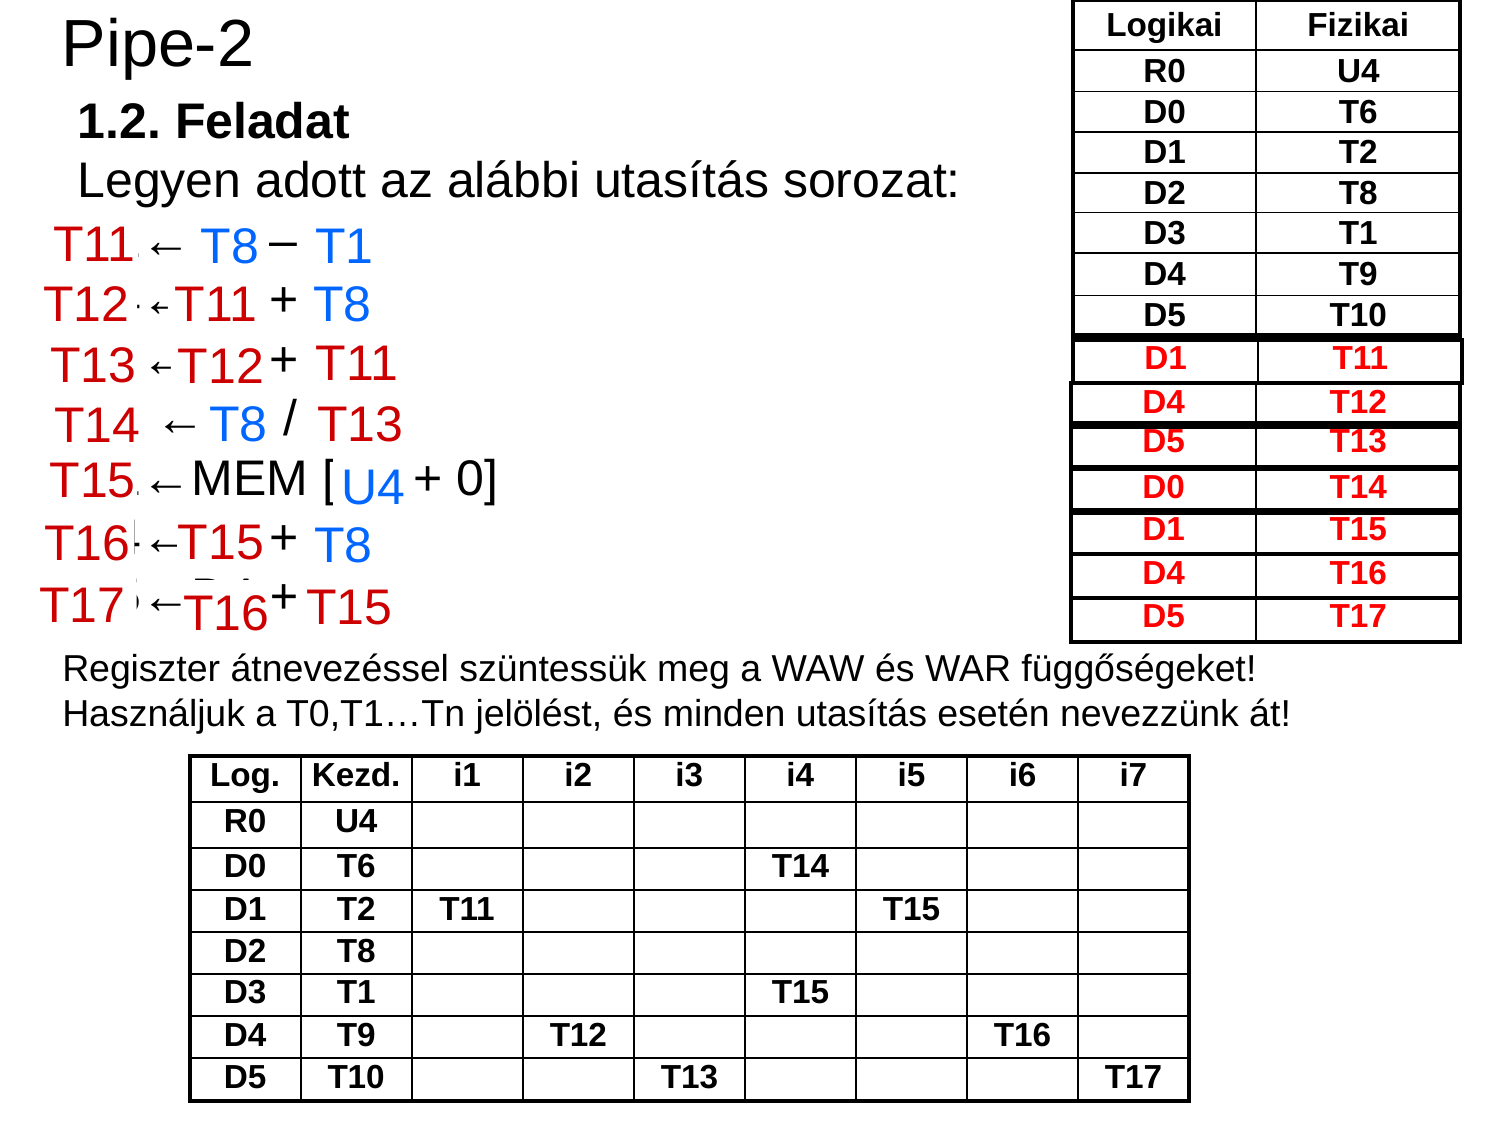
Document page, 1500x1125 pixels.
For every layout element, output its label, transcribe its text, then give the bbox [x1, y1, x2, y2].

text_box T13 [43, 332, 144, 393]
table_cell D3 [192, 975, 300, 1015]
table_header D1 [1075, 342, 1257, 381]
text_box U4 [333, 454, 415, 515]
table_cell D4 [1075, 254, 1255, 295]
table_cell [413, 975, 522, 1015]
table_cell T17 [1079, 1059, 1187, 1099]
table_cell D5 [1075, 296, 1255, 333]
table_cell D3 [1075, 213, 1255, 252]
table_cell [857, 1017, 966, 1057]
table_cell [524, 803, 633, 847]
table_header Kezd. [302, 758, 411, 801]
table_header T11 [1259, 342, 1460, 381]
table_cell [524, 975, 633, 1015]
table_cell [635, 891, 744, 931]
table_header i4 [746, 758, 855, 801]
table_cell T10 [302, 1059, 411, 1099]
table_cell [524, 849, 633, 889]
table_cell [413, 803, 522, 847]
table_cell T12 [524, 1017, 633, 1057]
text_box 1.2. Feladat Legyen adott az alábbi utasítás sorozat: D1←D2 – D3 D4←D1 + D2 D5←D4 + D1 D0 ←D2 / D5 D1←MEM [R0 + 0] D4←D1 + D2 D5←D4 + D1 [62, 85, 1038, 636]
table_cell [746, 1017, 855, 1057]
text_box T12 [170, 333, 271, 393]
table_cell D1 [192, 891, 300, 931]
text_box T8 [205, 391, 271, 452]
table_cell [524, 1059, 633, 1099]
text_box T14 [53, 392, 142, 453]
table_header D5 [1073, 600, 1255, 640]
table_header i3 [635, 758, 744, 801]
text_box Regiszter átnevezéssel szüntessük meg a WAW és WAR függőségeket! Használjuk a T0,T1…Tn jelölést, és minden utasítás esetén nevezzünk át! [47, 636, 1406, 742]
table_cell T2 [1257, 133, 1458, 172]
table_cell [968, 1059, 1077, 1099]
table_cell D0 [1075, 92, 1255, 131]
table_cell [635, 933, 744, 973]
table_header Logikai [1075, 2, 1255, 49]
table_header i1 [413, 758, 522, 801]
table_cell D4 [192, 1017, 300, 1057]
table_cell T9 [302, 1017, 411, 1057]
table_header D0 [1073, 471, 1255, 508]
table_cell [413, 849, 522, 889]
table_cell [857, 849, 966, 889]
table_cell D0 [192, 849, 300, 889]
table_cell [413, 1059, 522, 1099]
text_box T12 [35, 271, 138, 332]
table_cell [413, 933, 522, 973]
table_cell [968, 803, 1077, 847]
text_box T11 [167, 271, 264, 332]
table_cell [968, 891, 1077, 931]
table_cell T1 [1257, 213, 1458, 252]
table_cell T16 [968, 1017, 1077, 1057]
table_cell [746, 1059, 855, 1099]
table_cell [968, 975, 1077, 1015]
text_box Pipe-2 [46, 0, 910, 81]
text_box T15 [302, 574, 397, 634]
table_header T14 [1257, 471, 1458, 508]
table_cell R0 [1075, 51, 1255, 91]
table_header T13 [1257, 425, 1458, 465]
table_cell T1 [302, 975, 411, 1015]
table_cell D5 [192, 1059, 300, 1099]
table_cell [857, 933, 966, 973]
table_header Log. [192, 758, 300, 801]
table_cell [857, 803, 966, 847]
text_box T15 [47, 447, 138, 507]
text_box T8 [194, 213, 266, 274]
table_cell [1079, 975, 1187, 1015]
table_header D5 [1073, 425, 1255, 465]
table_cell [746, 803, 855, 847]
table_cell [746, 891, 855, 931]
table_header Fizikai [1257, 2, 1458, 49]
table_cell U4 [302, 803, 411, 847]
table_cell [524, 933, 633, 973]
table_header T12 [1257, 385, 1458, 421]
table_cell T15 [746, 975, 855, 1015]
table_cell [1079, 803, 1187, 847]
table_cell [746, 933, 855, 973]
table_header T17 [1257, 600, 1458, 640]
table_header D1 [1073, 512, 1255, 552]
table_cell [635, 849, 744, 889]
table_cell T6 [302, 849, 411, 889]
table_cell [1079, 933, 1187, 973]
text_box T1 [309, 213, 380, 274]
table_cell T8 [1257, 174, 1458, 212]
table_cell R0 [192, 803, 300, 847]
table_cell T11 [413, 891, 522, 931]
table_cell [968, 849, 1077, 889]
table_cell U4 [1257, 51, 1458, 91]
table_header D4 [1073, 556, 1255, 596]
table_cell [857, 1059, 966, 1099]
table_header i2 [524, 758, 633, 801]
table_cell T9 [1257, 254, 1458, 295]
table_cell [524, 891, 633, 931]
table_cell [635, 803, 744, 847]
table_cell T13 [635, 1059, 744, 1099]
text_box T11 [308, 330, 406, 391]
table_cell T15 [857, 891, 966, 931]
table_header D4 [1073, 385, 1255, 421]
table_header T15 [1257, 512, 1458, 552]
table_cell [968, 933, 1077, 973]
table_header T16 [1257, 556, 1458, 596]
text_box T11 [50, 211, 139, 272]
table_cell T2 [302, 891, 411, 931]
table_cell T10 [1257, 296, 1458, 333]
text_box T8 [308, 512, 379, 573]
table_cell D1 [1075, 133, 1255, 172]
table_header i7 [1079, 758, 1187, 801]
table_cell [1079, 849, 1187, 889]
table_cell T8 [302, 933, 411, 973]
table_cell [635, 975, 744, 1015]
table_cell [857, 975, 966, 1015]
table_header i6 [968, 758, 1077, 801]
table_cell D2 [192, 933, 300, 973]
table_header i5 [857, 758, 966, 801]
table_cell [1079, 1017, 1187, 1057]
text_box T16 [180, 580, 273, 640]
text_box T15 [177, 509, 265, 569]
table_cell [413, 1017, 522, 1057]
table_cell T6 [1257, 92, 1458, 131]
table_cell [635, 1017, 744, 1057]
text_box T8 [307, 271, 378, 332]
text_box T16 [40, 510, 135, 571]
table_cell T14 [746, 849, 855, 889]
table_cell [1079, 891, 1187, 931]
text_box T13 [312, 391, 409, 452]
table_cell D2 [1075, 174, 1255, 212]
text_box T17 [28, 572, 137, 633]
